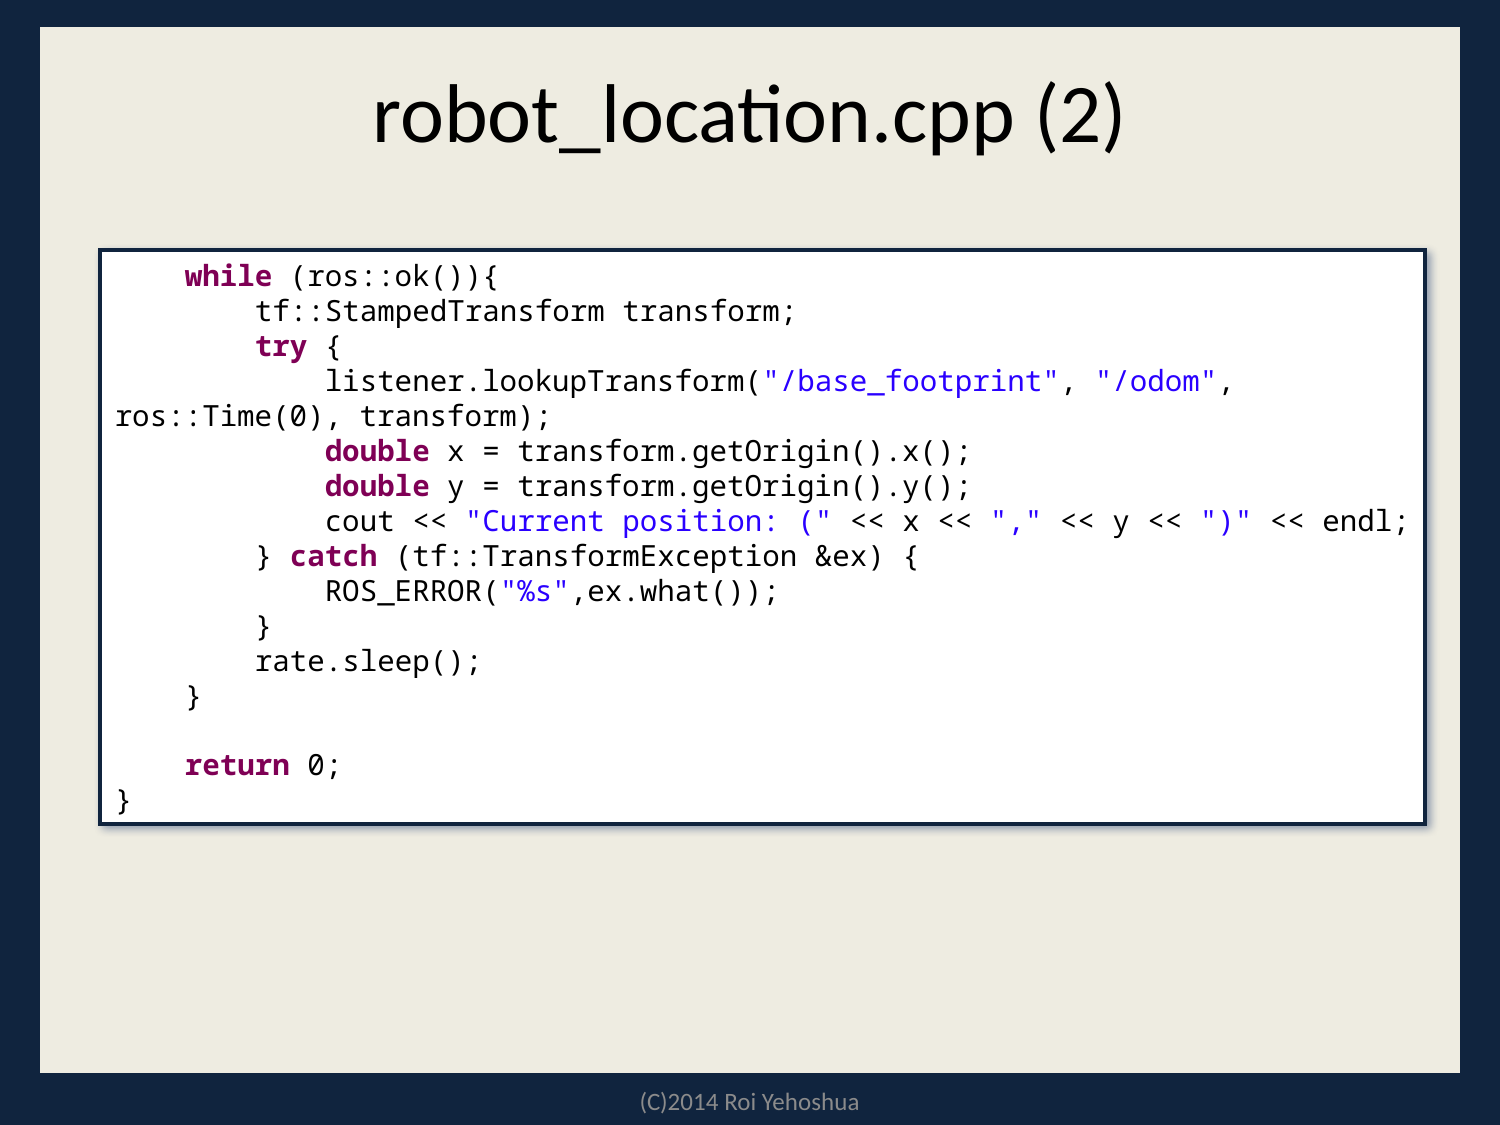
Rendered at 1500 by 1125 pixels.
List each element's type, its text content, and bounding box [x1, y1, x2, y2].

footer (C)2014 Roi Yehoshua [512, 1074, 988, 1125]
title robot_location.cpp (2) [37, 31, 1463, 188]
text_box while (ros::ok()){ tf::StampedTransform transform; try { listener.lookupTransform("/base_footprint", "/odom", ros::Time(0), transform); double x = transform.getOrigin().x(); double y = transform.getOrigin().y(); cout << "Current position: (" << x << "," << y << ")" << endl; } catch (tf::TransformException &ex) { ROS_ERROR("%s",ex.what()); } rate.sleep(); } return 0; } [99, 249, 1425, 824]
